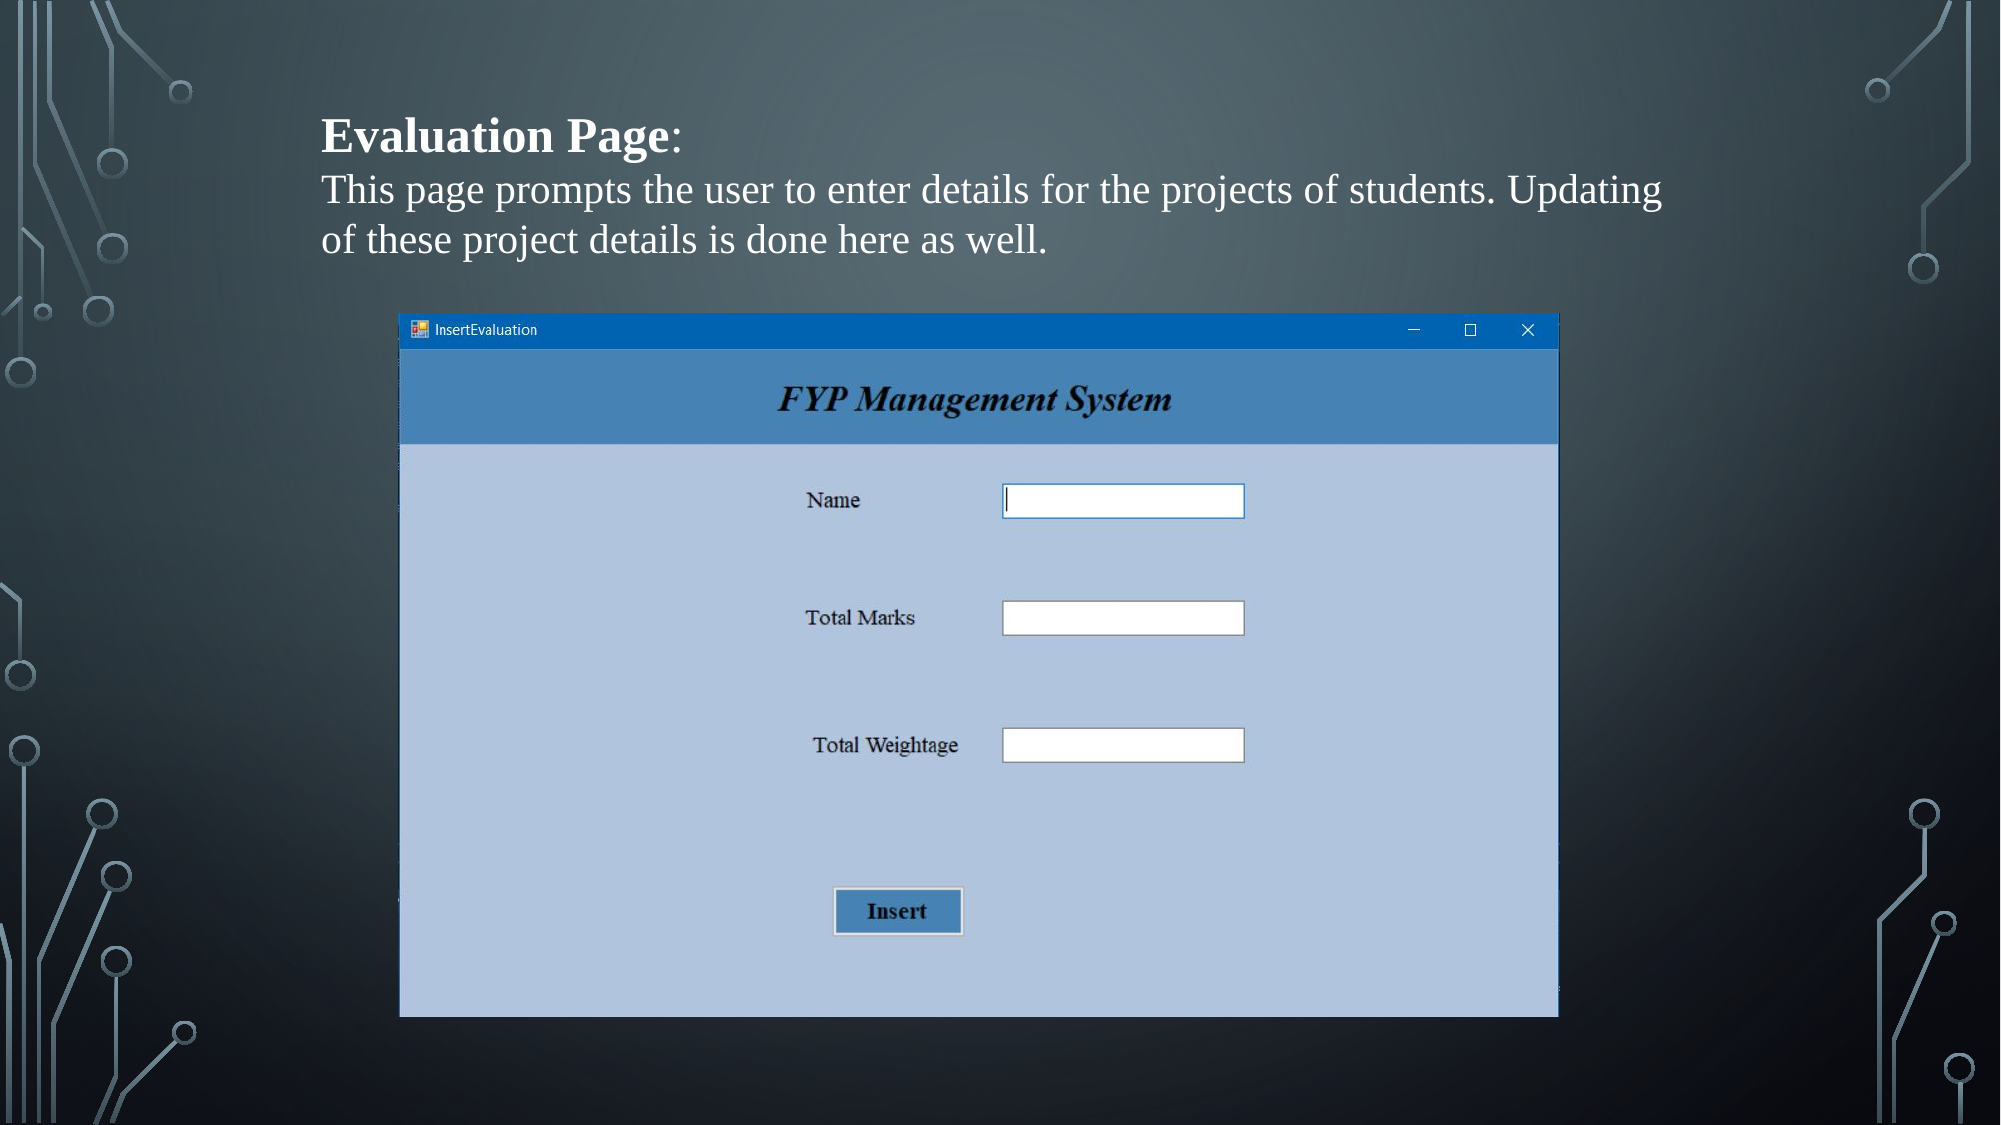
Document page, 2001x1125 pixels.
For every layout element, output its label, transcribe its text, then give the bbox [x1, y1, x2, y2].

picture [398, 312, 1560, 1018]
text_box Evaluation Page: This page prompts the user to enter details for the projects of students. Updating of these project details is done here as well. [306, 94, 1694, 270]
